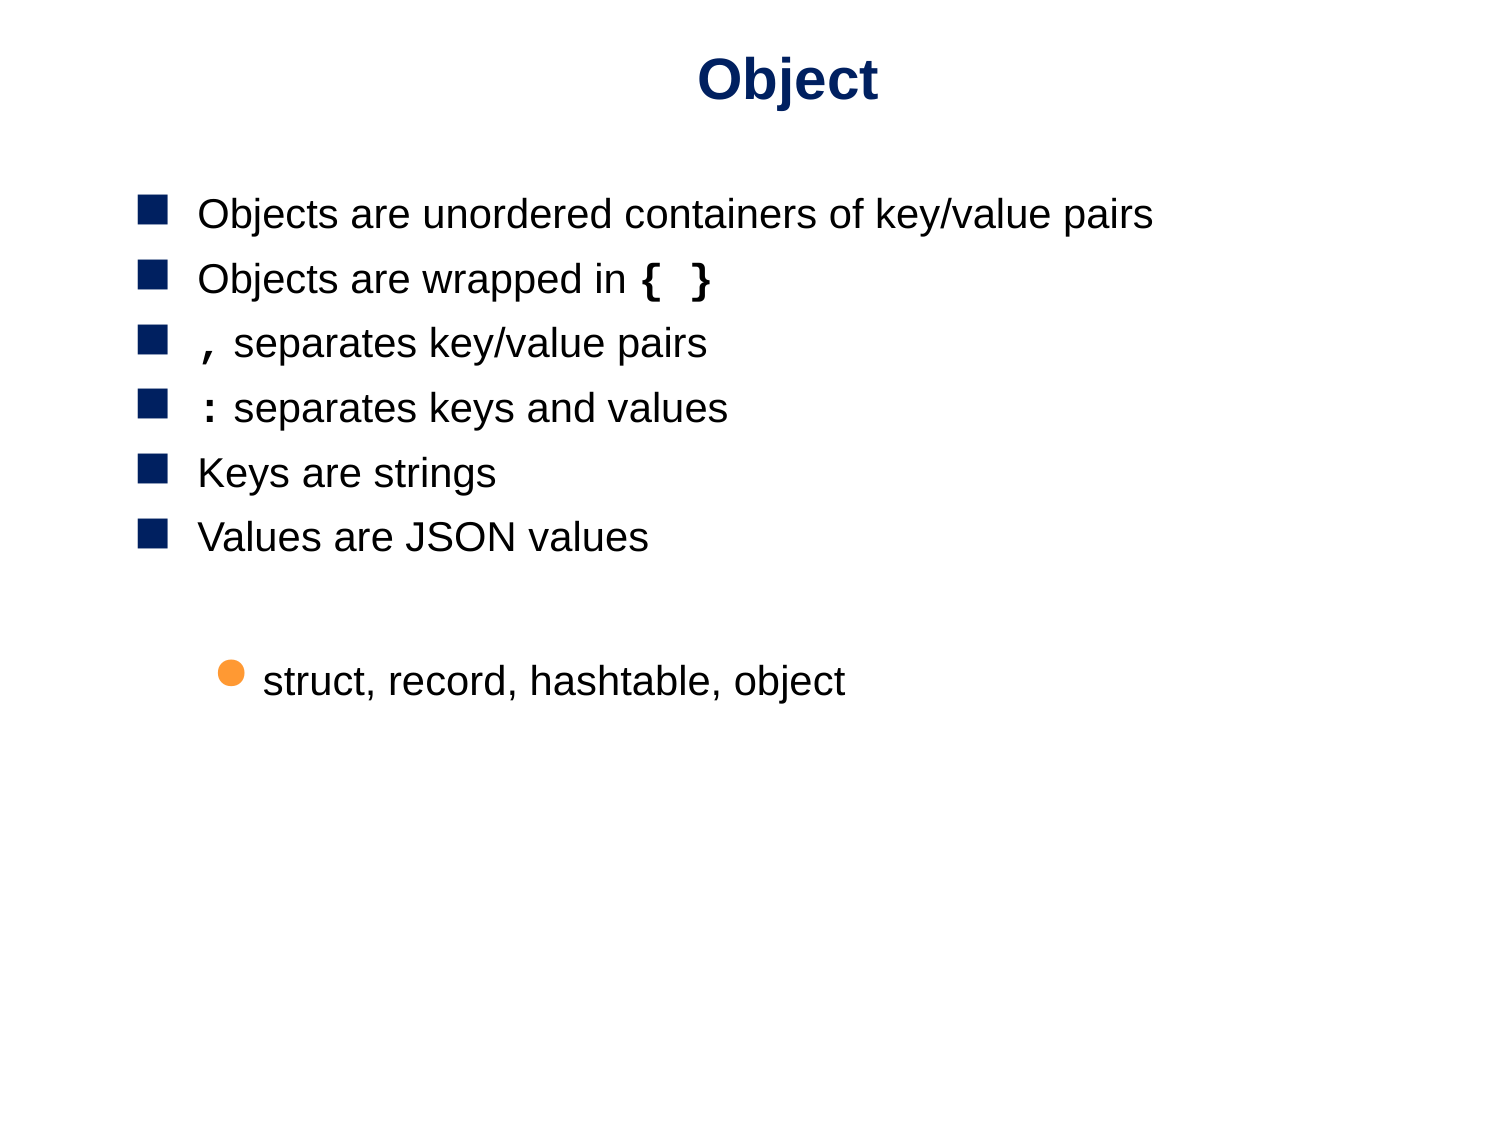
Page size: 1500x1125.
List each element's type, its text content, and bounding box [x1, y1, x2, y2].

title Object [125, 18, 1452, 120]
list Objects are unordered containers of key/value pairs Objects are wrapped in { } , separates key/value pairs : separates keys and values Keys are strings Values are JSON values struct, record, hashtable, object [126, 179, 1391, 984]
